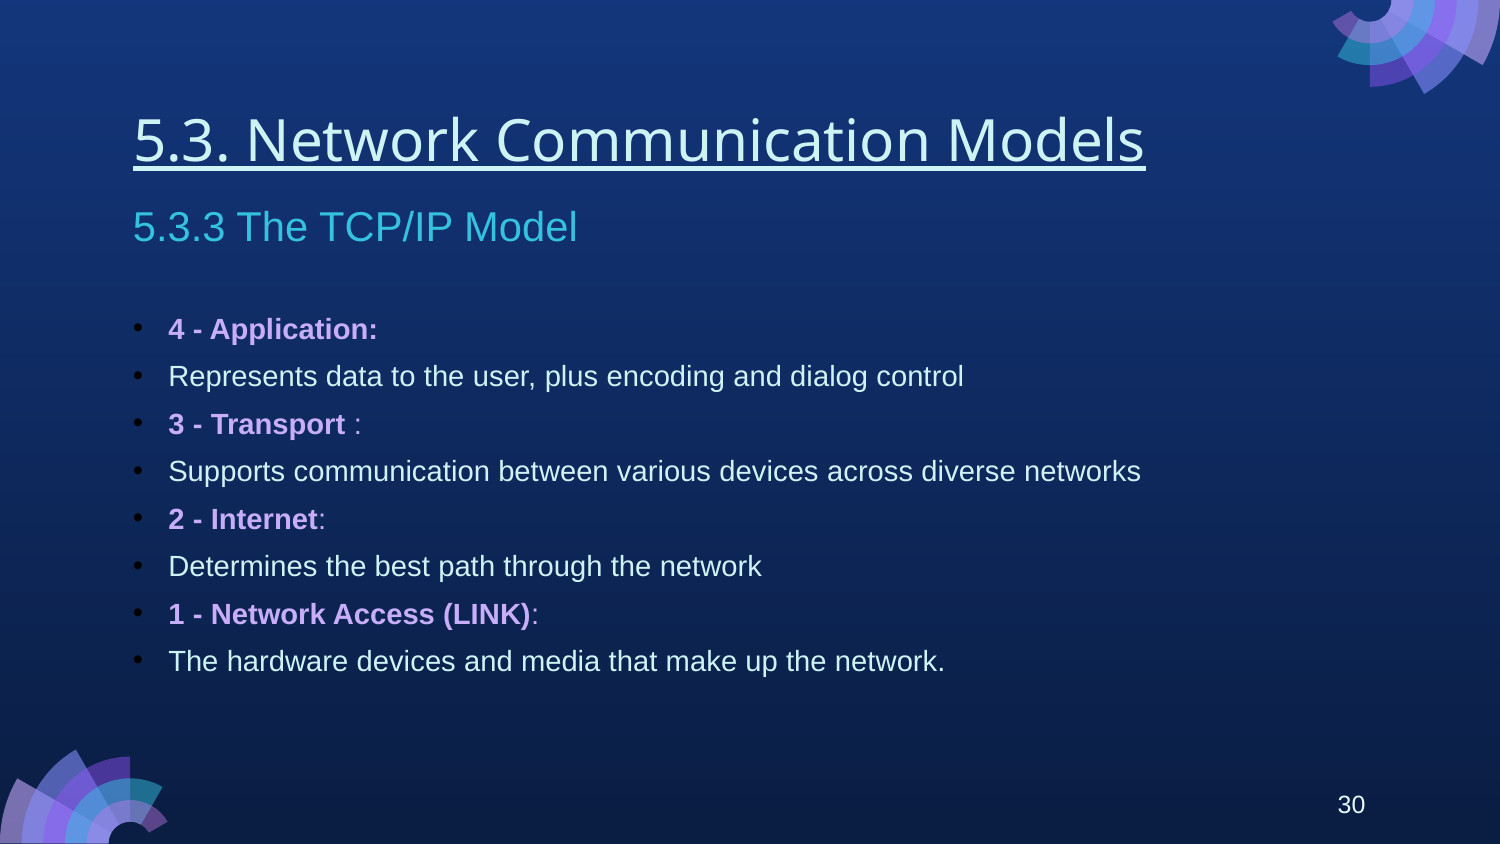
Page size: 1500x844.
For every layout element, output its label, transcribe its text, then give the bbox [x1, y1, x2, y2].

text_box 5.3.3 The TCP/IP Model 4 - Application: Represents data to the user, plus encoding and dialog control 3 - Transport : Supports communication between various devices across diverse networks 2 - Internet: Determines the best path through the network 1 - Network Access (LINK): The hardware devices and media that make up the network. [118, 192, 1500, 733]
footer 30 [874, 780, 1381, 826]
title 5.3. Network Communication Models [118, 88, 1382, 183]
